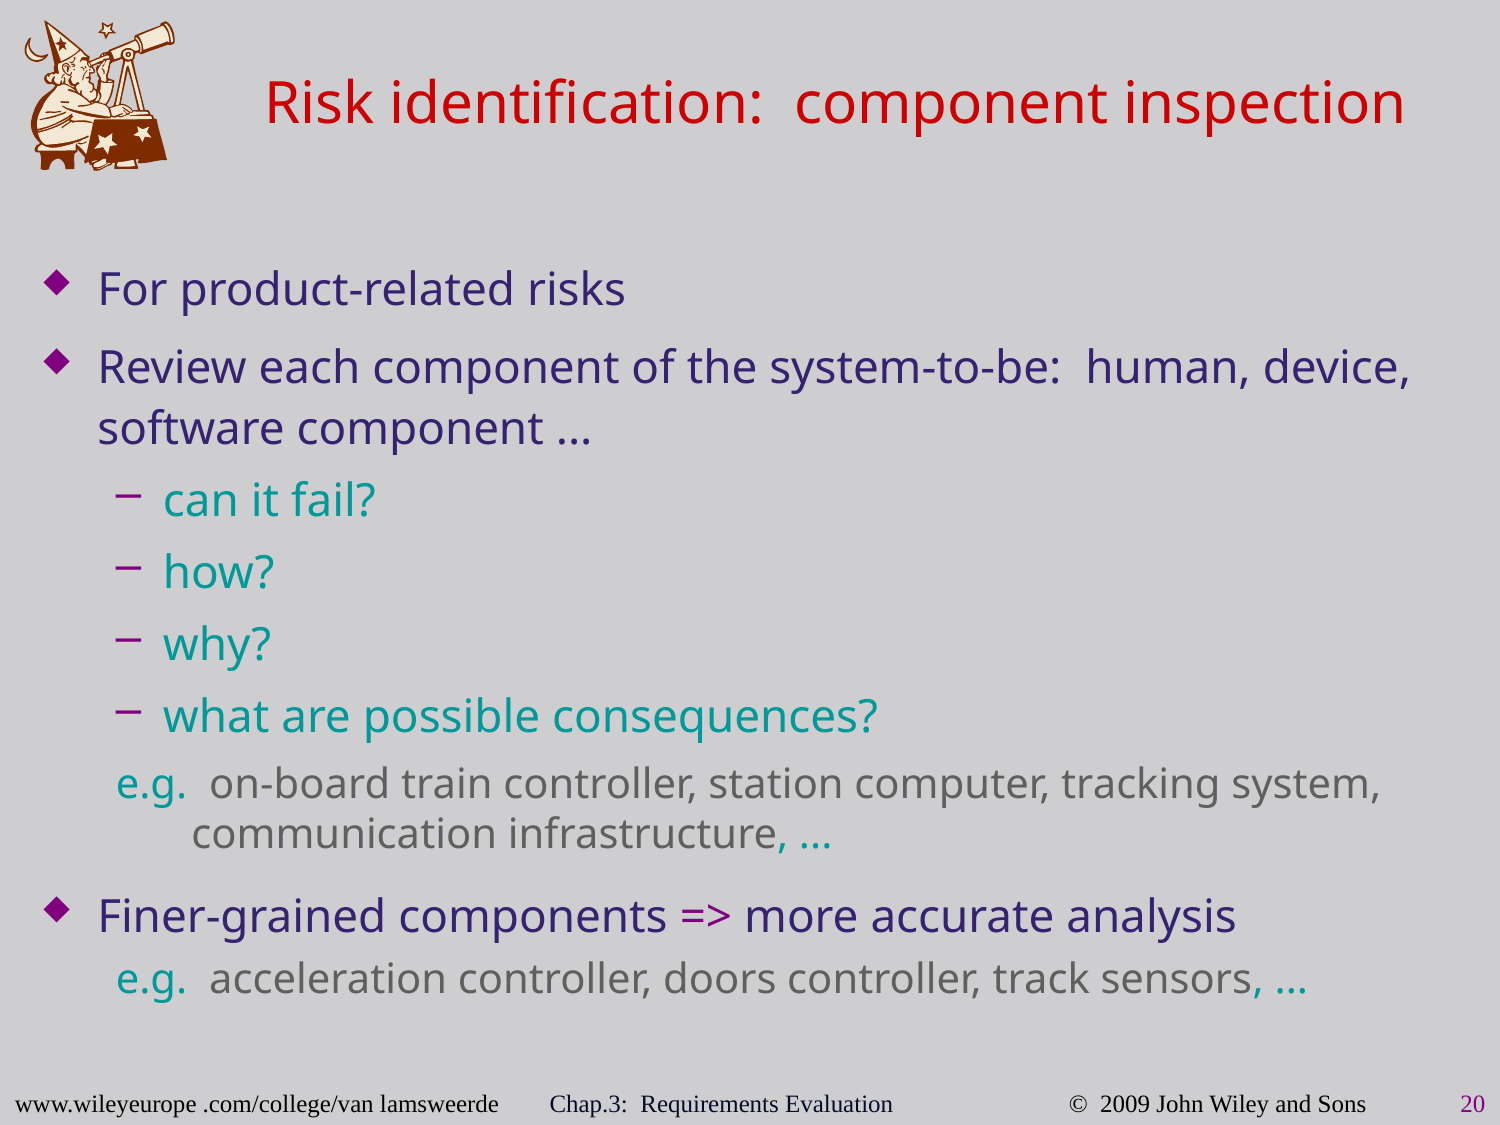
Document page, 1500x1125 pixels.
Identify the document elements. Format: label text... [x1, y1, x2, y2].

picture [22, 19, 176, 173]
list For product-related risks Review each component of the system-to-be: human, device, software component ... can it fail? how? why? what are possible consequences? e.g. on-board train controller, station computer, tracking system, communication infrastructure, ... Finer-grained components => more accurate analysis e.g. acceleration controller, doors controller, track sensors, ... [25, 219, 1461, 1037]
title Risk identification: component inspection [201, 37, 1470, 163]
